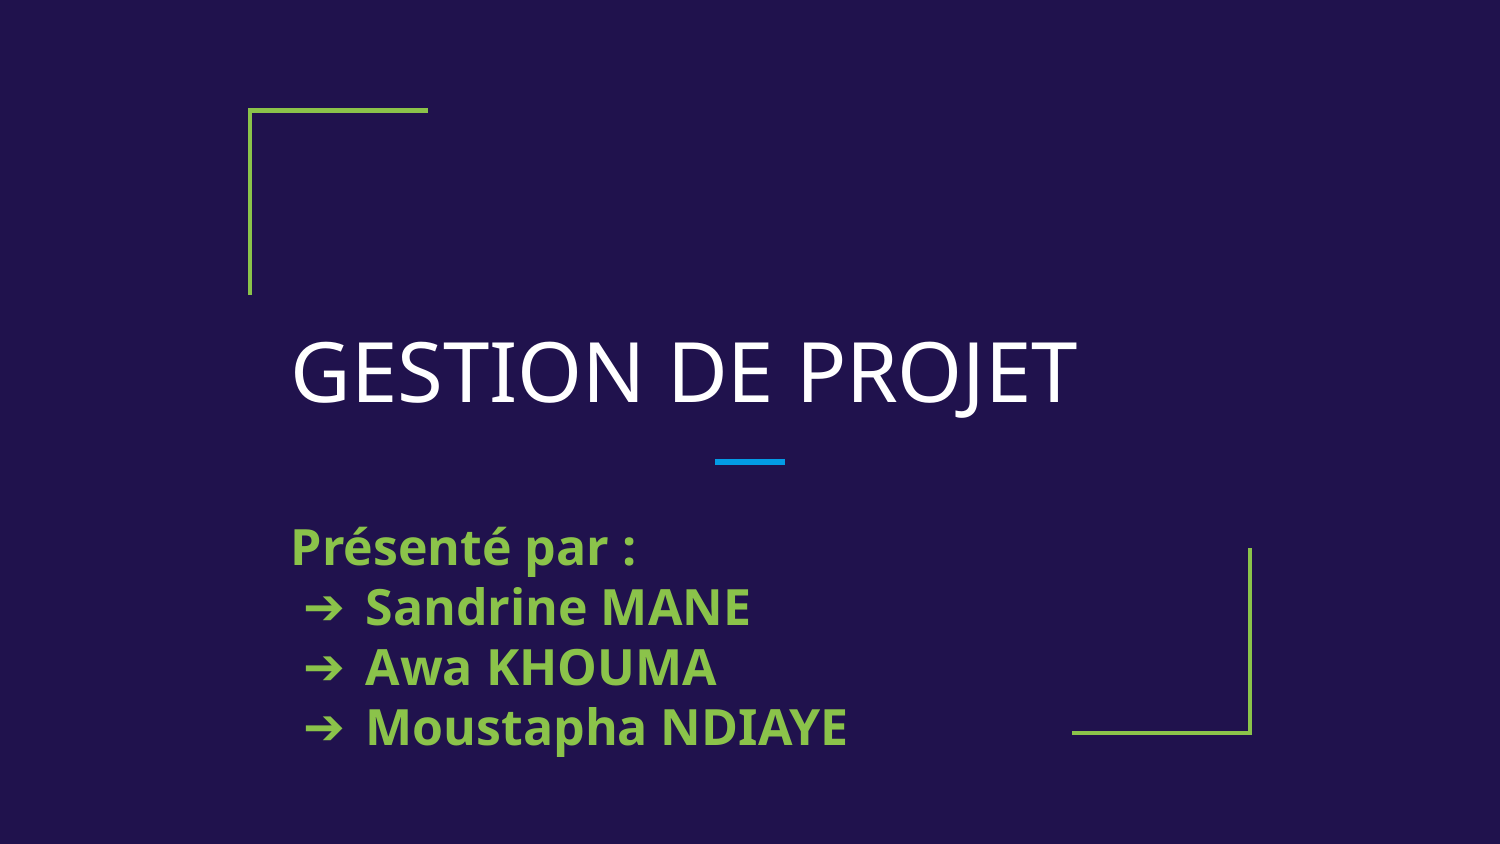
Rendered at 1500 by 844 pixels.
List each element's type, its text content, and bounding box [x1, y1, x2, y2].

subtitle Présenté par : Sandrine MANE Awa KHOUMA Moustapha NDIAYE [275, 500, 1225, 771]
title GESTION DE PROJET [275, 195, 1225, 435]
